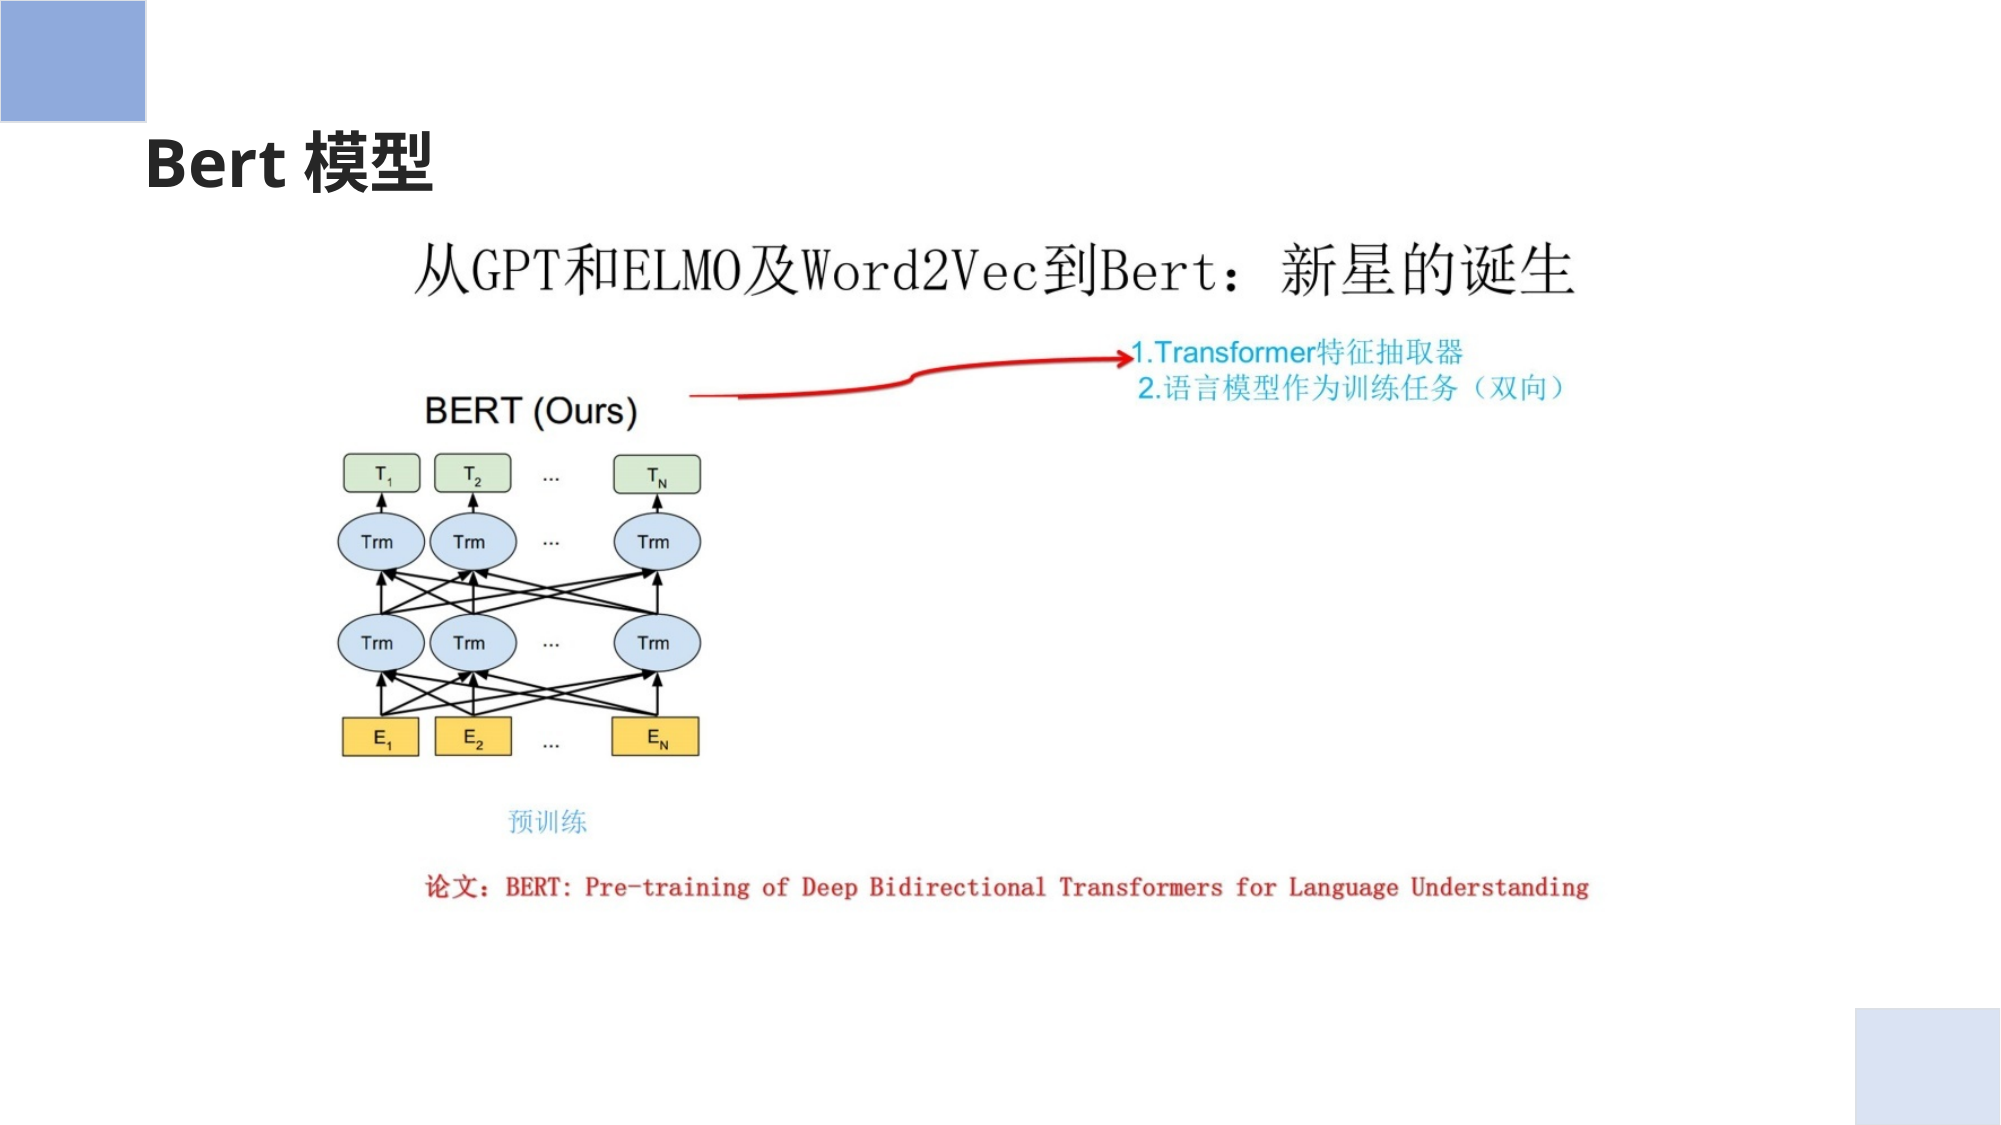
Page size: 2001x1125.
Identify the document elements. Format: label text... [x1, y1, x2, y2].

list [303, 208, 1736, 1013]
title Bert模型 [143, 24, 1857, 209]
